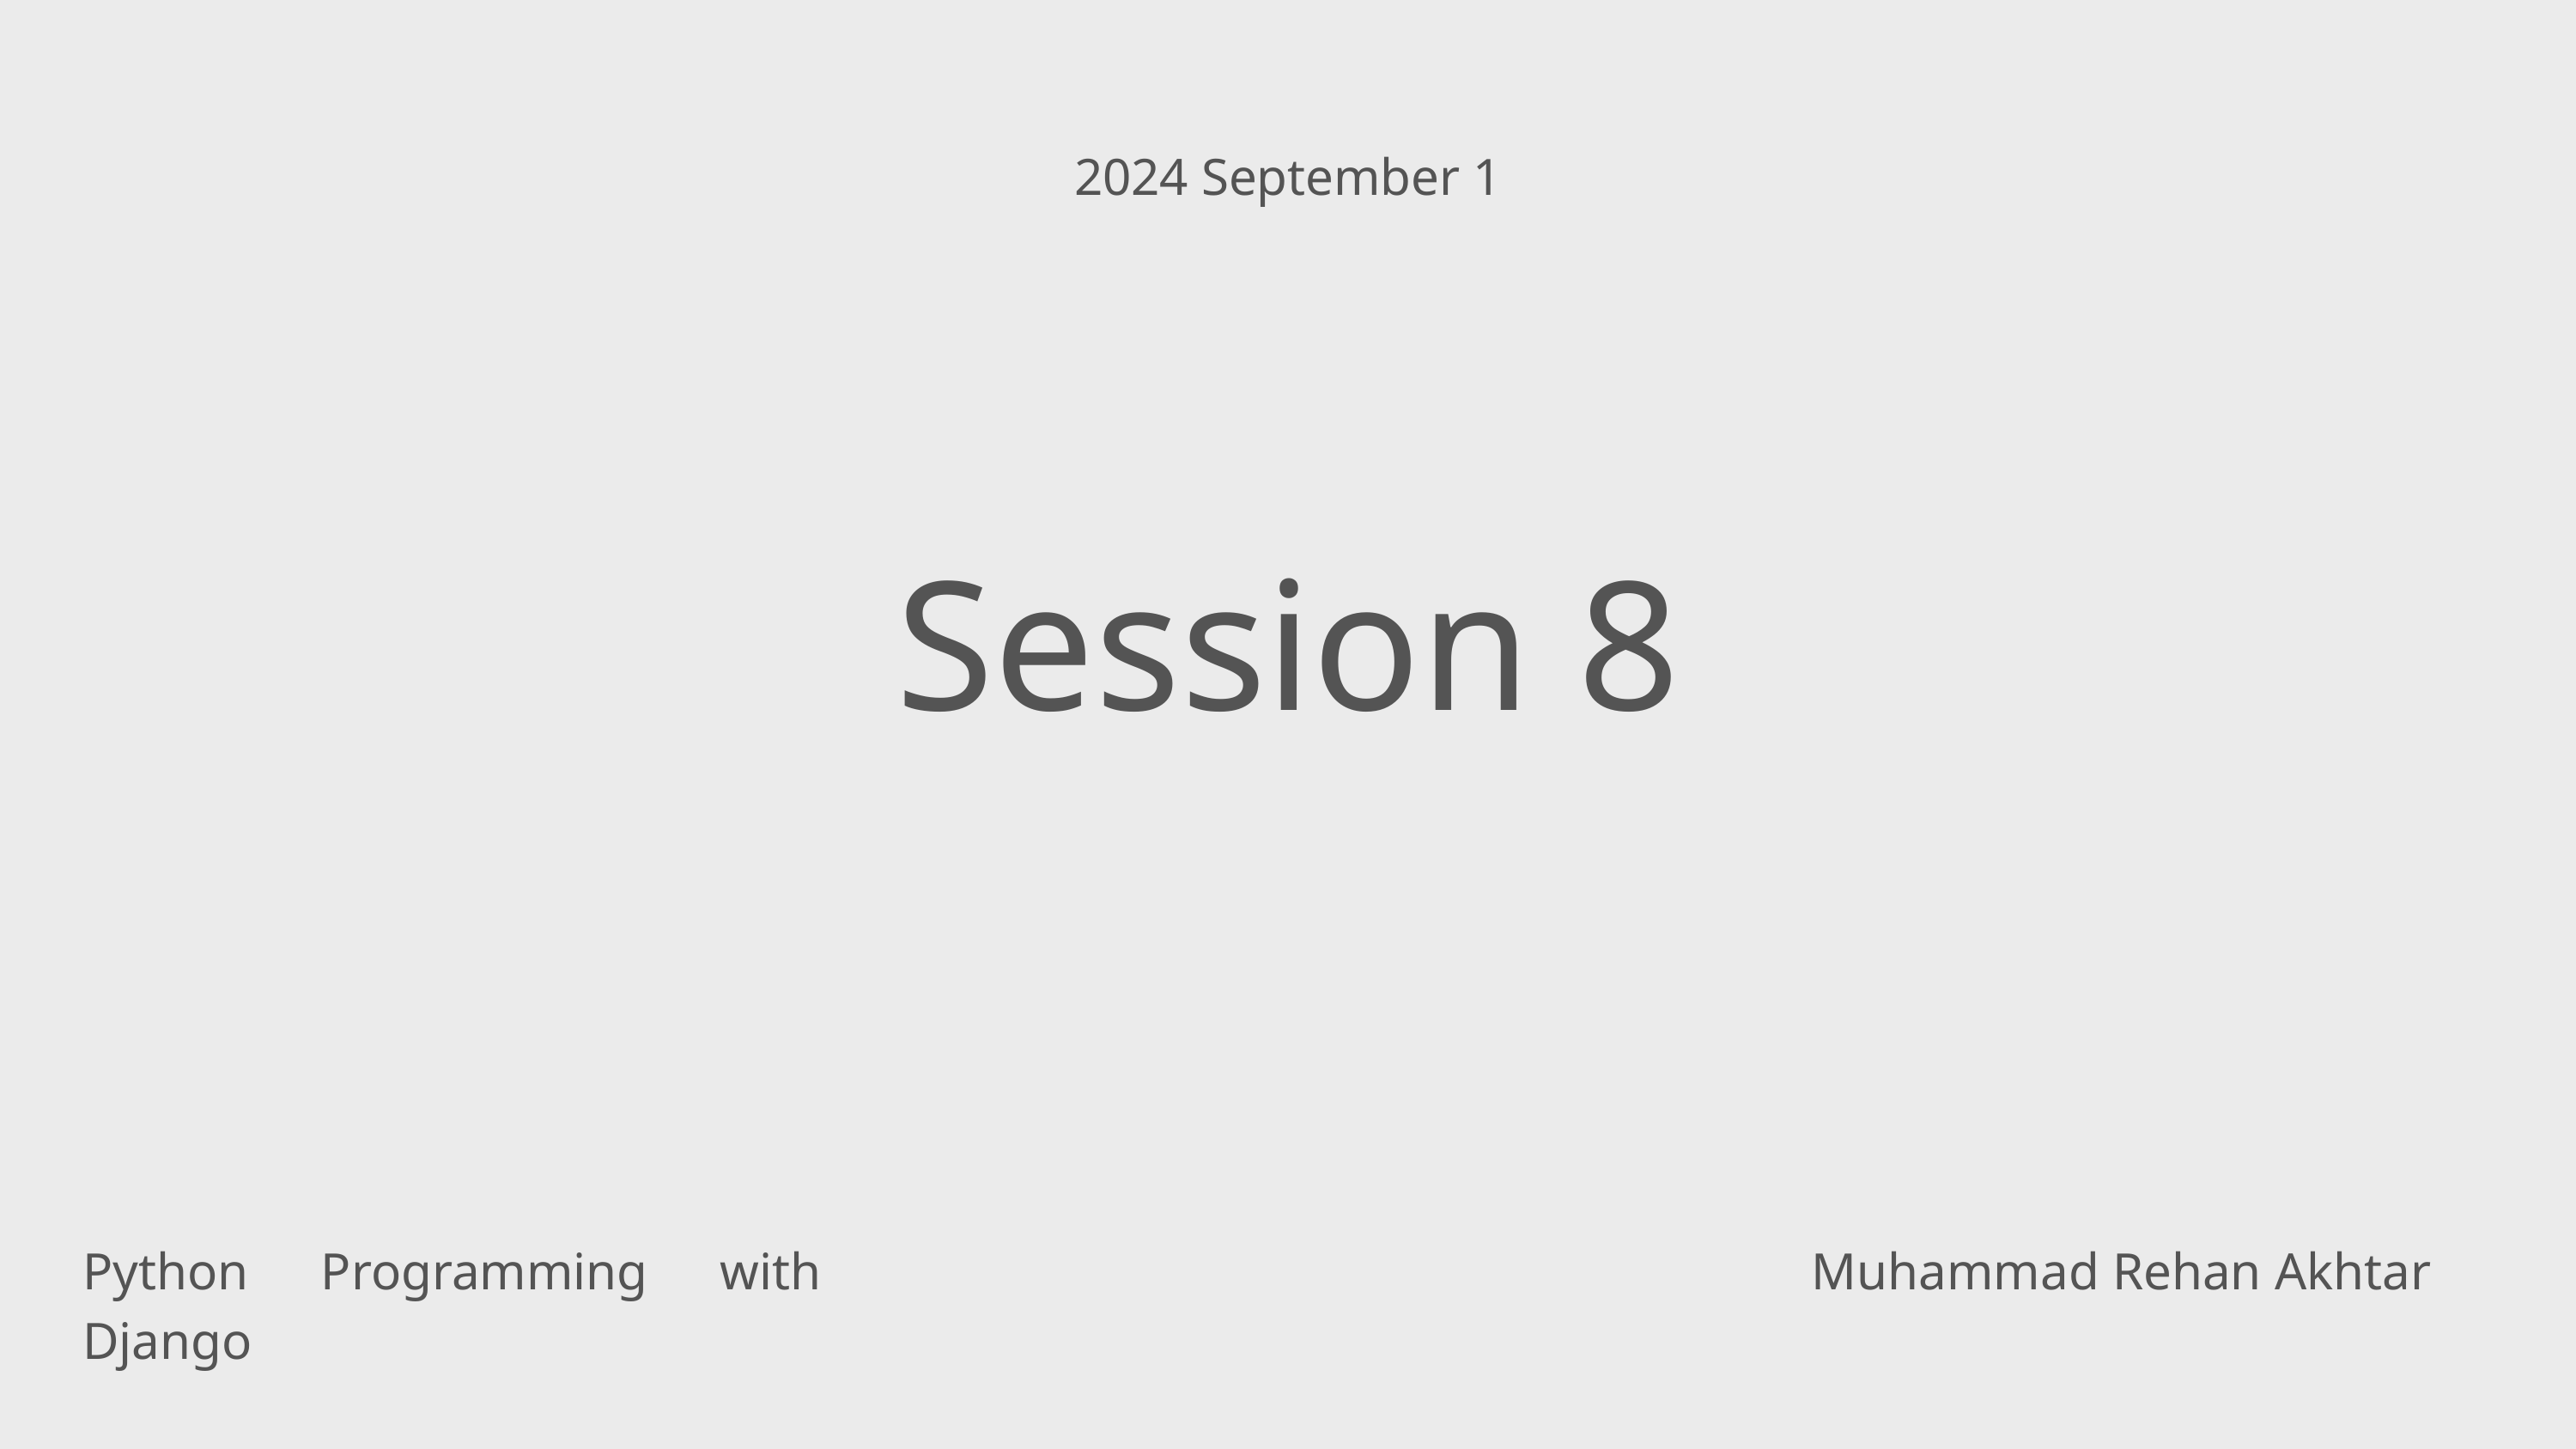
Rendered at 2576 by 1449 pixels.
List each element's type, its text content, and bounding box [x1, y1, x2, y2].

text_box Python Programming with Django [82, 1229, 894, 1370]
text_box Session 8 [407, 556, 2169, 747]
text_box Muhammad Rehan Akhtar [1748, 1229, 2432, 1300]
text_box 2024 September 1 [1037, 135, 1539, 206]
